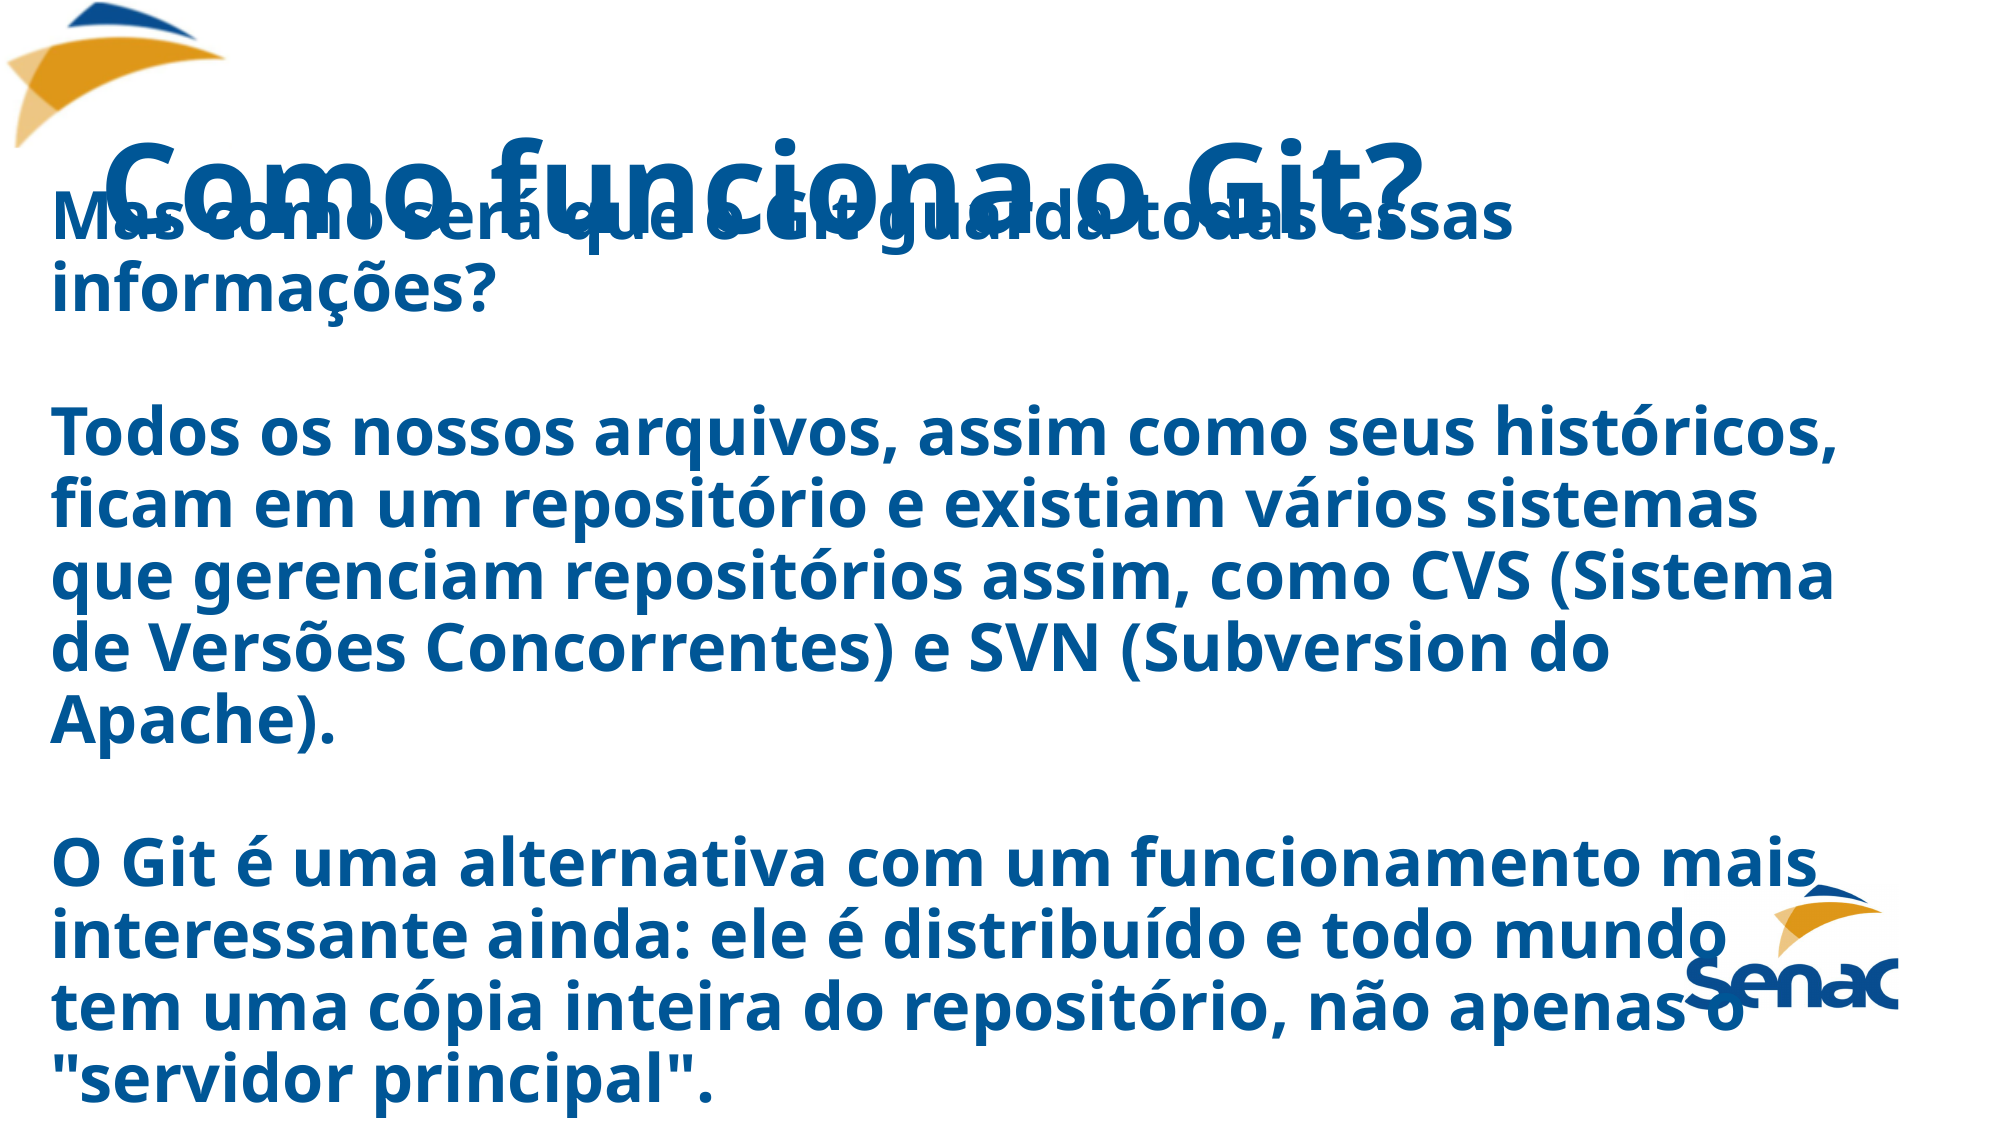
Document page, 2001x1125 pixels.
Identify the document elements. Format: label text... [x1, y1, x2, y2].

text_box [1510, 1010, 1975, 1082]
text_box Mas como será que o Git guarda todas essas informações? Todos os nossos arquivos, assim como seus históricos, ficam em um repositório e existiam vários sistemas que gerenciam repositórios assim, como CVS (Sistema de Versões Concorrentes) e SVN (Subversion do Apache). O Git é uma alternativa com um funcionamento mais interessante ainda: ele é distribuído e todo mundo tem uma cópia inteira do repositório, não apenas o "servidor principal". [49, 555, 1850, 744]
picture [0, 0, 232, 150]
title Como funciona o Git? [99, 98, 1900, 287]
